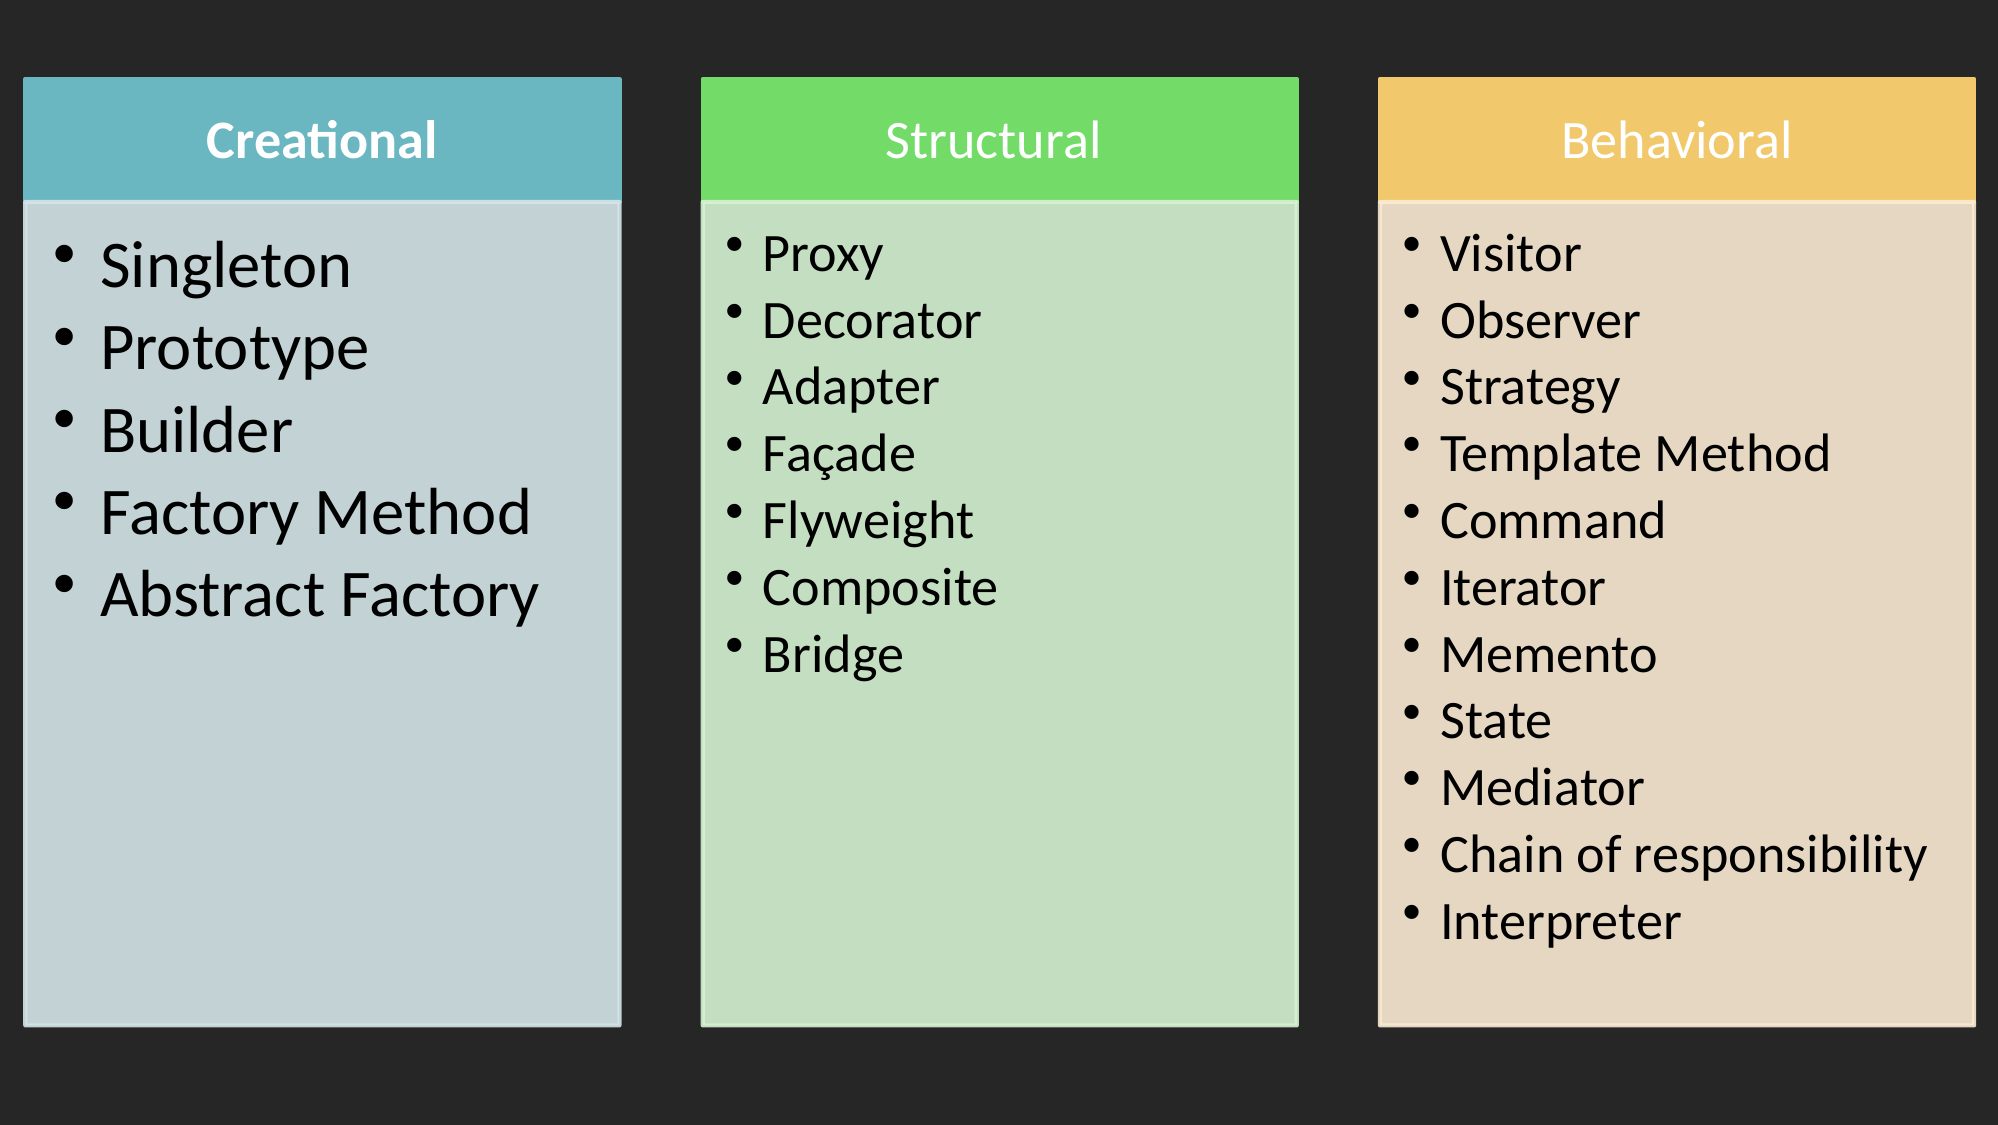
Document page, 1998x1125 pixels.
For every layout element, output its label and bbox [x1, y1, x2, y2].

text_box [25, 78, 1975, 1033]
